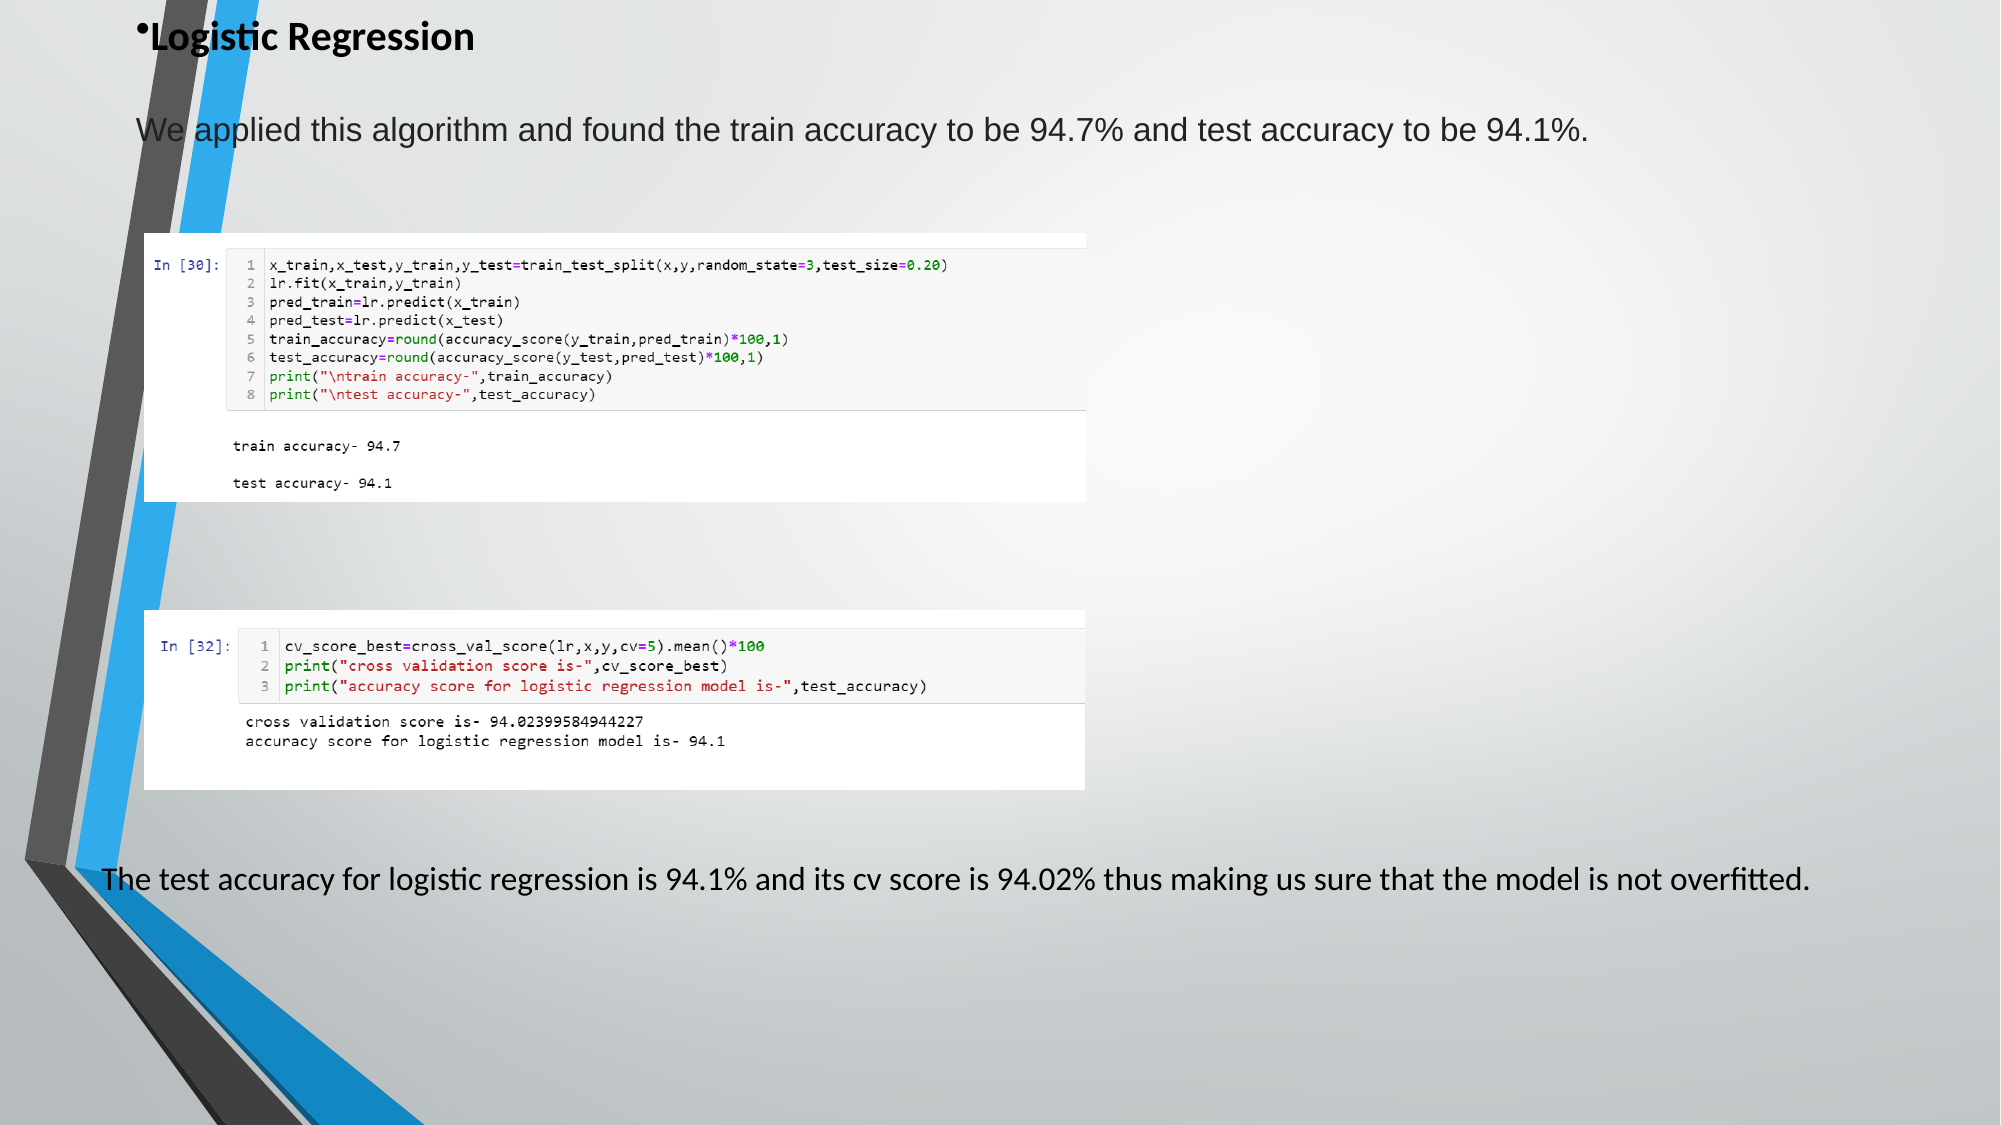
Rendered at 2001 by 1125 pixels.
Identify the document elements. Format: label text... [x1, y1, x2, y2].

text_box Logistic Regression We applied this algorithm and found the train accuracy to be 94.7% and test accuracy to be 94.1%. [120, 1, 1608, 196]
text_box The test accuracy for logistic regression is 94.1% and its cv score is 94.02% thus making us sure that the model is not overfitted. [86, 849, 1829, 945]
picture [144, 233, 1086, 503]
picture [144, 609, 1085, 790]
